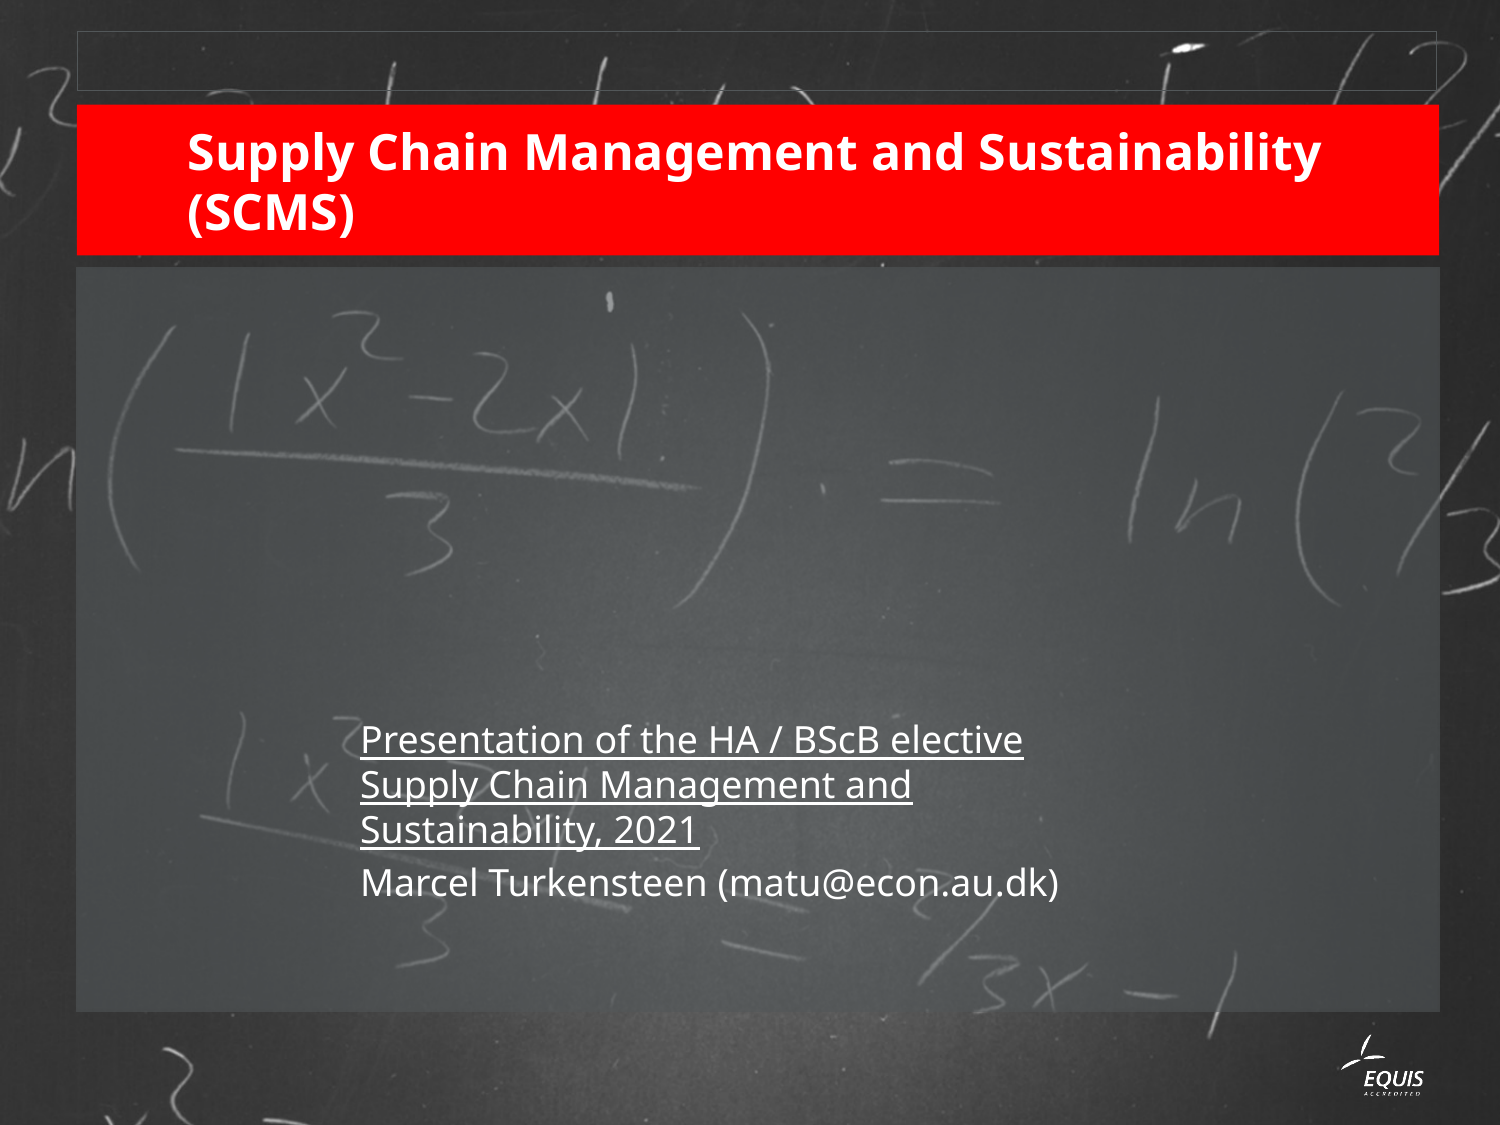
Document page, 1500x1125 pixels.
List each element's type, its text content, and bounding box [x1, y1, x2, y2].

title Supply Chain Management and Sustainability (SCMS) [187, 117, 1332, 240]
picture [0, 0, 1500, 1125]
subtitle Presentation of the HA / BScB elective Supply Chain Management and Sustainability, 2021 Marcel Turkensteen (matu@econ.au.dk) [360, 716, 1140, 929]
